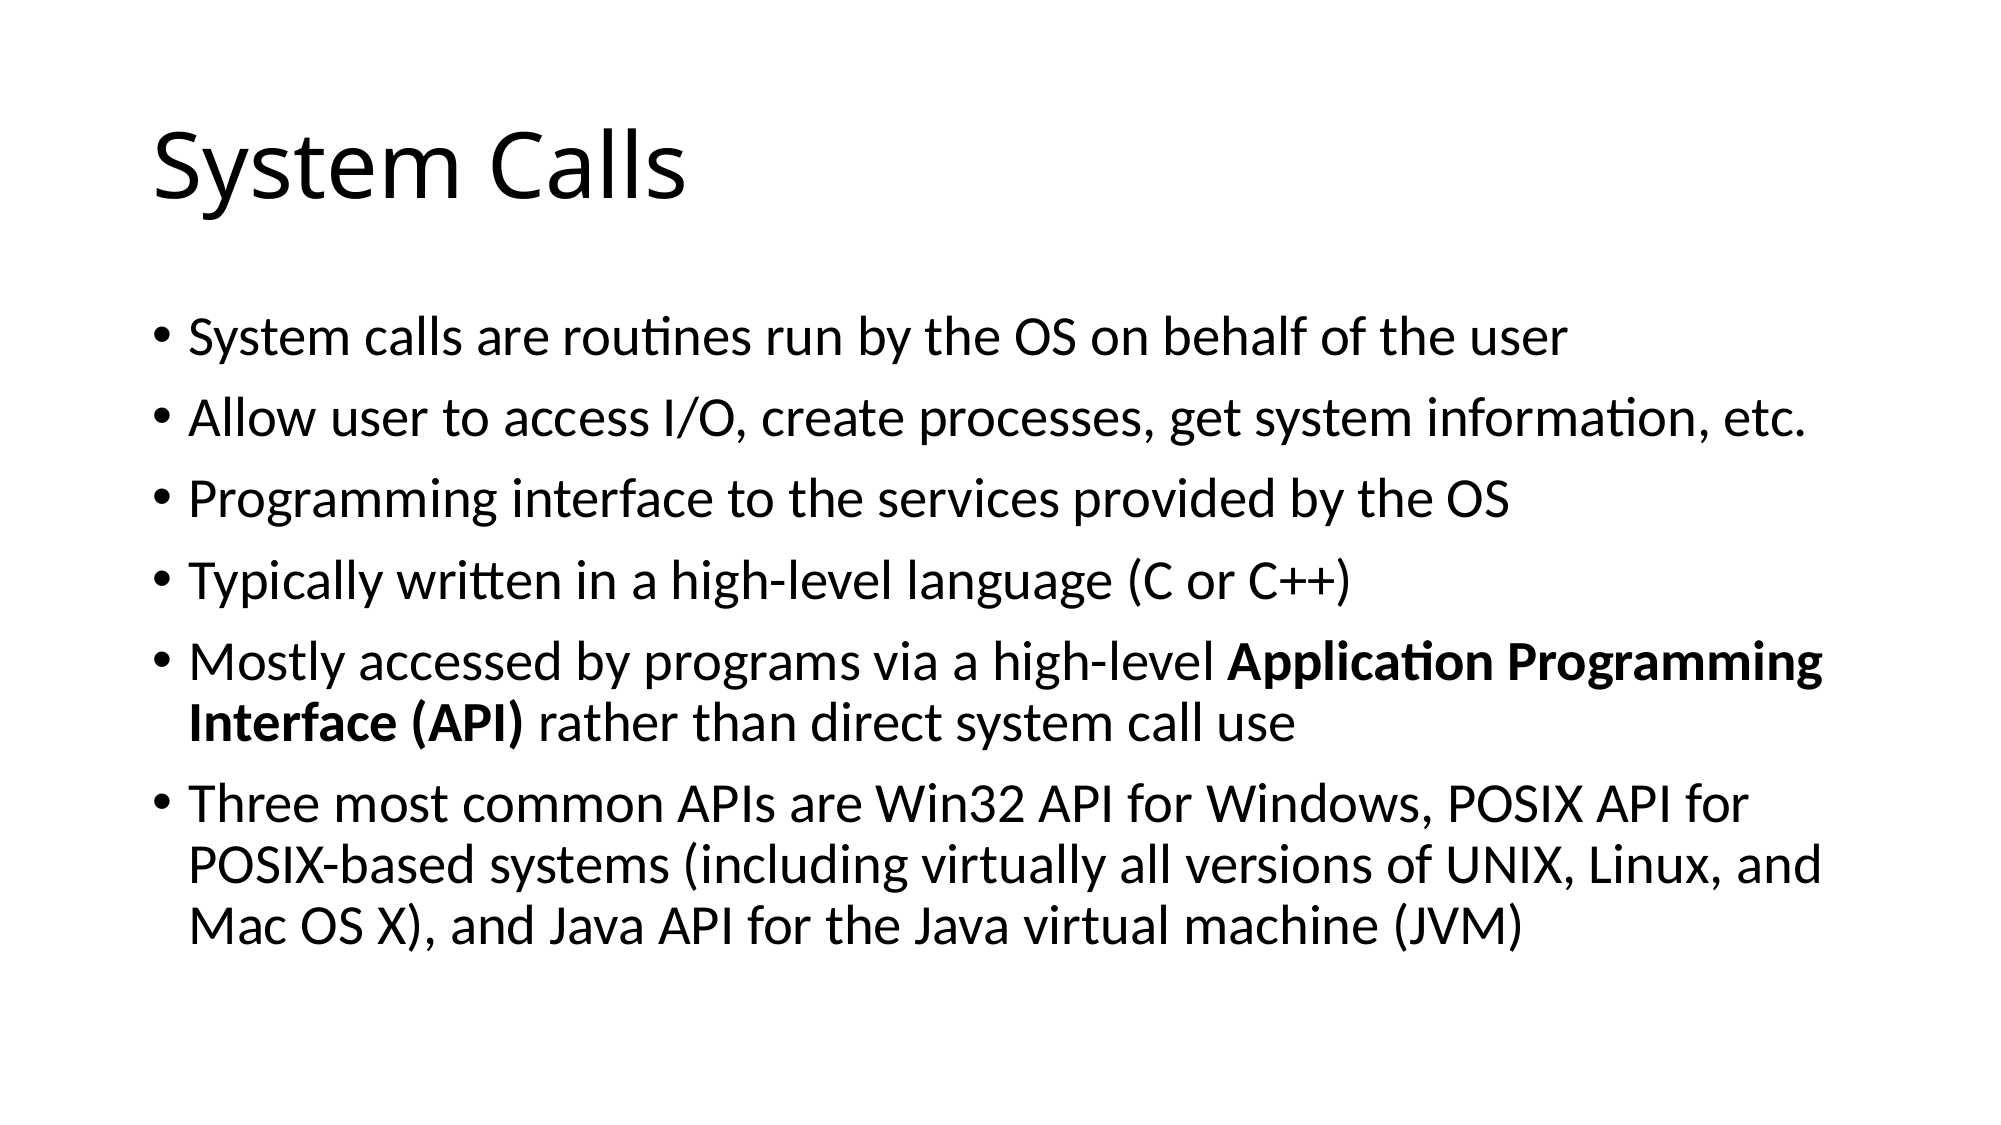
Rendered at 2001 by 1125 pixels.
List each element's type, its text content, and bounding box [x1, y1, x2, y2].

list System calls are routines run by the OS on behalf of the user Allow user to access I/O, create processes, get system information, etc. Programming interface to the services provided by the OS Typically written in a high-level language (C or C++) Mostly accessed by programs via a high-level Application Programming Interface (API) rather than direct system call use Three most common APIs are Win32 API for Windows, POSIX API for POSIX-based systems (including virtually all versions of UNIX, Linux, and Mac OS X), and Java API for the Java virtual machine (JVM) [137, 299, 1863, 1014]
title System Calls [137, 59, 1863, 278]
